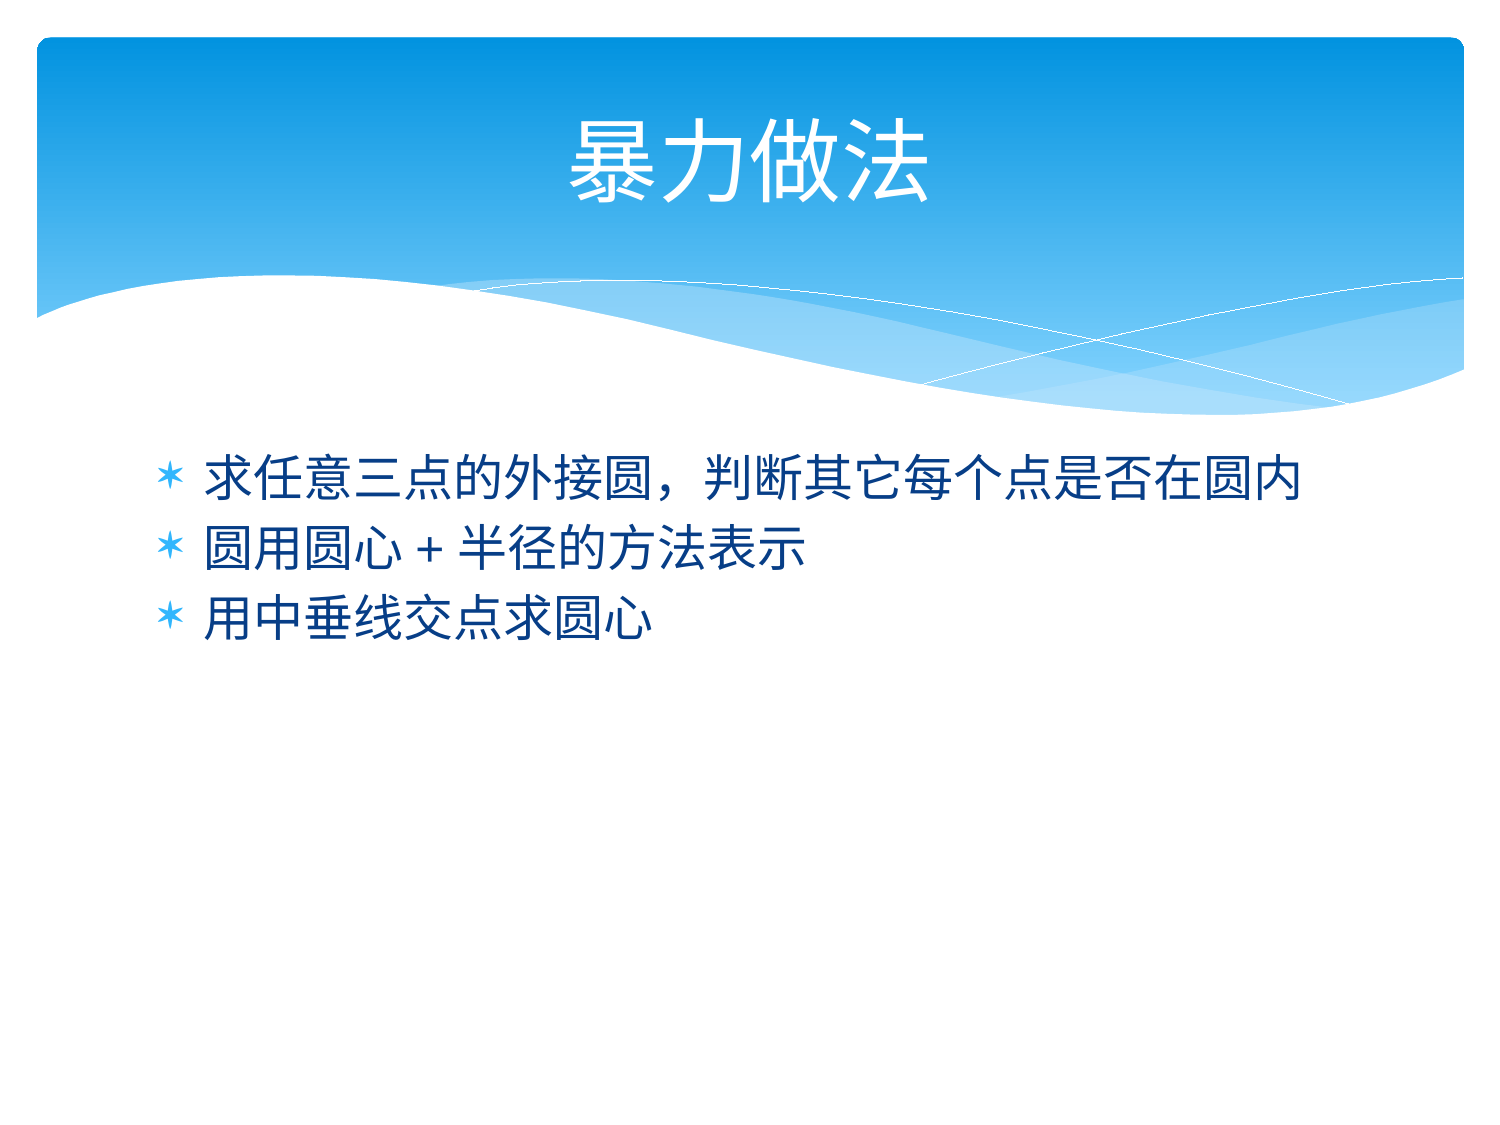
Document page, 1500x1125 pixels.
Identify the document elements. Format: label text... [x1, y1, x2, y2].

list 求任意三点的外接圆，判断其它每个点是否在圆内 圆用圆心+半径的方法表示 用中垂线交点求圆心 [143, 438, 1359, 1005]
title 暴力做法 [75, 55, 1425, 261]
